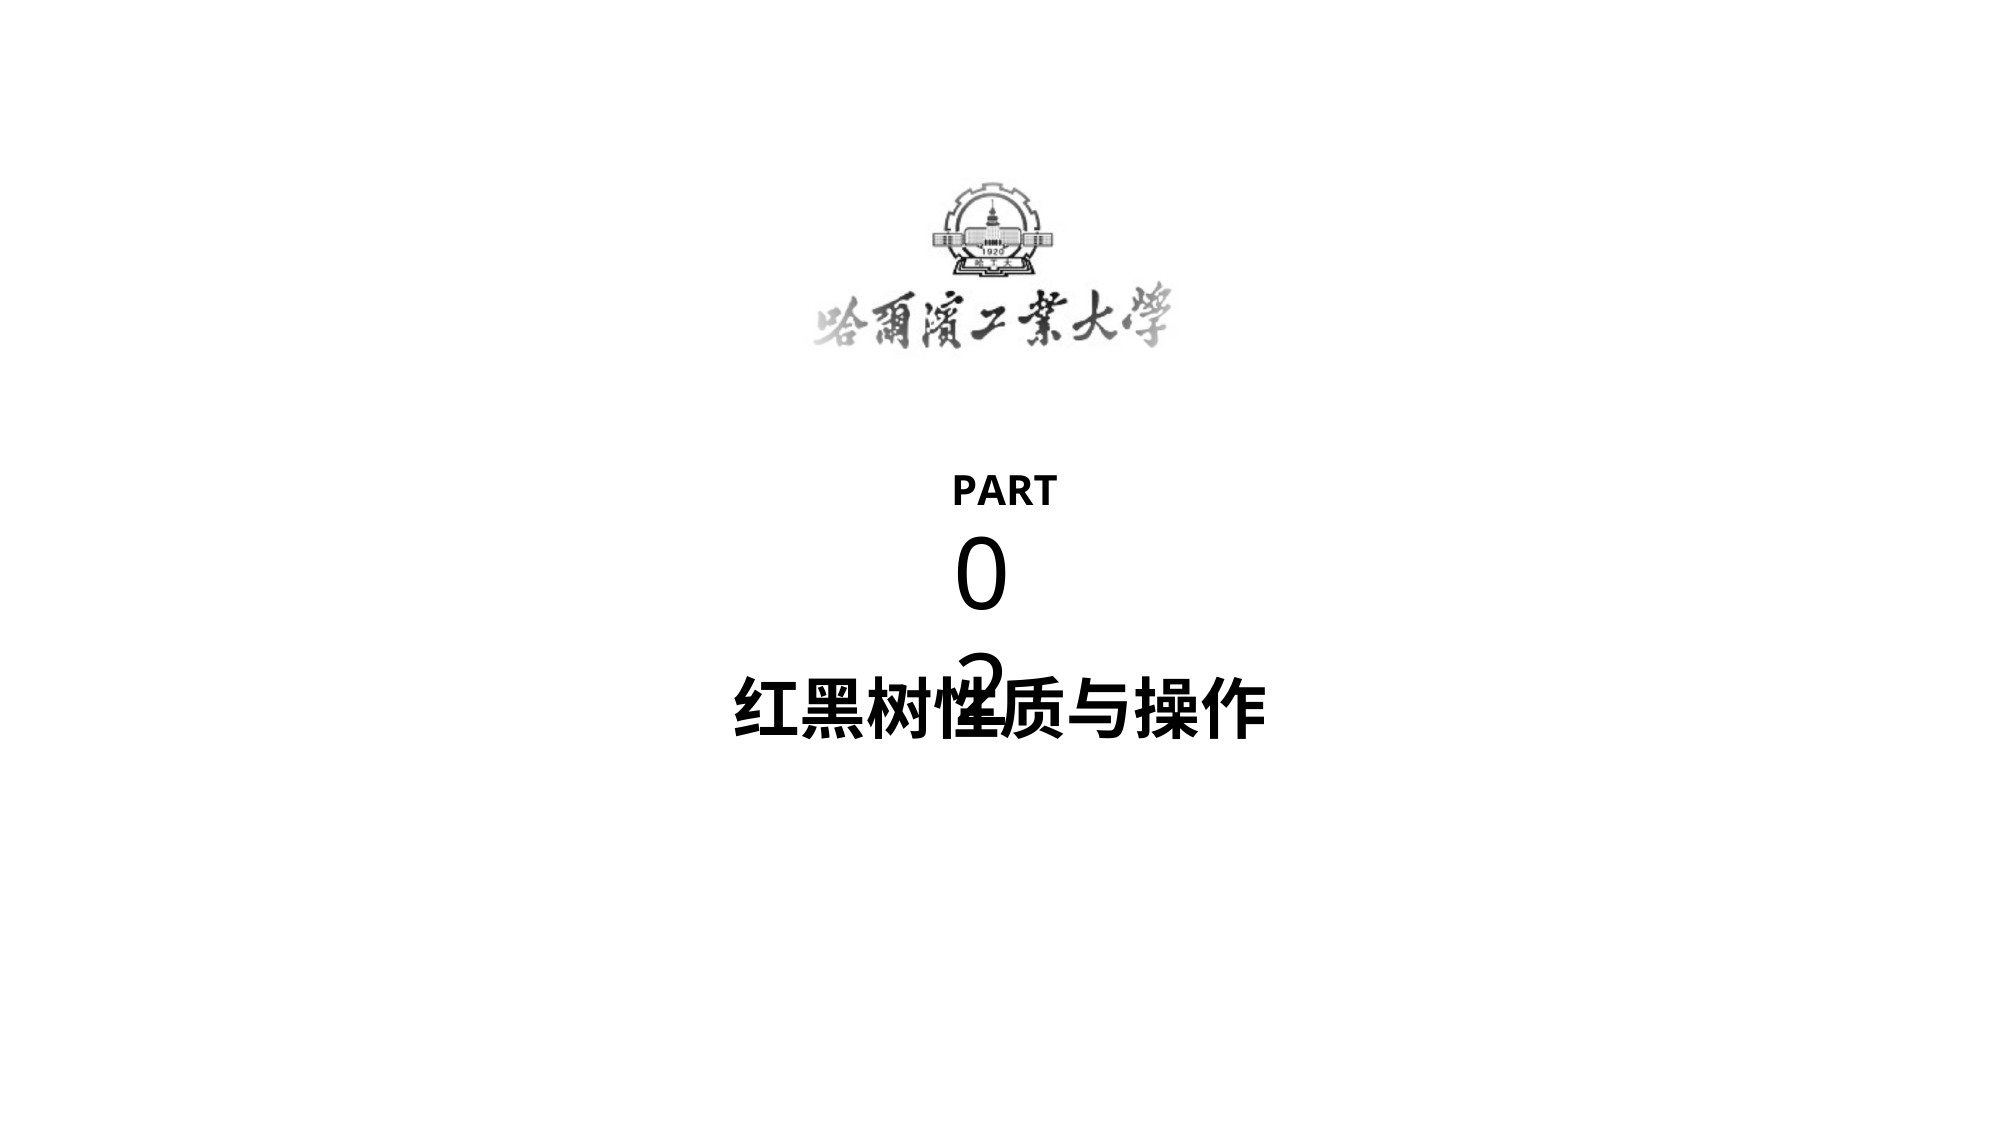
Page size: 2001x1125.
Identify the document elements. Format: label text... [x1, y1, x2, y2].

text_box 红黑树性质与操作 [394, 658, 1606, 754]
picture [747, 87, 1253, 466]
text_box PART 02 [942, 466, 1064, 658]
